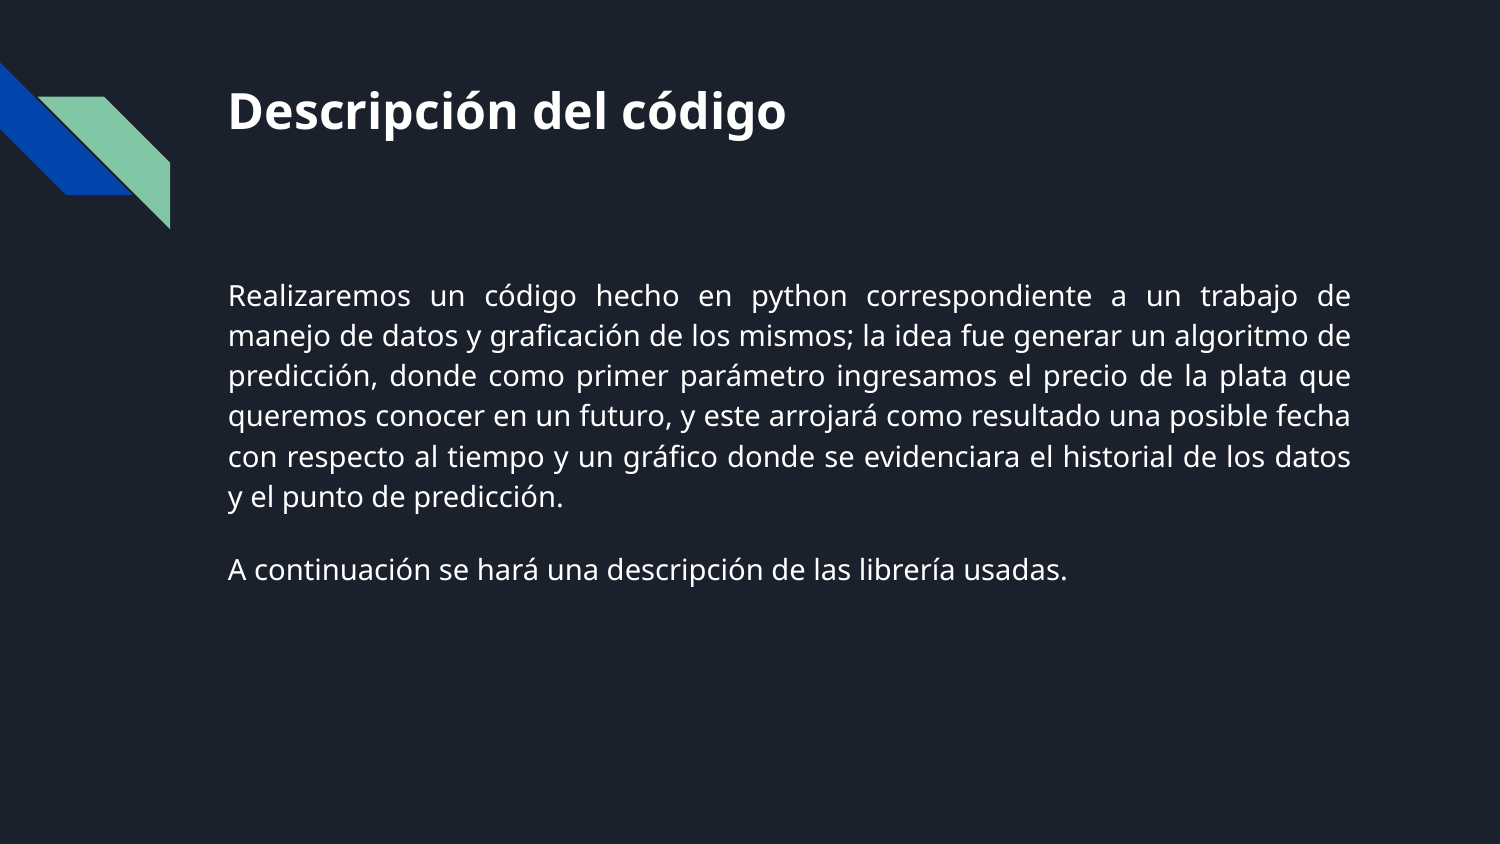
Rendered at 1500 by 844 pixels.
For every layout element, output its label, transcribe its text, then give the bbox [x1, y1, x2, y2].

list Realizaremos un código hecho en python correspondiente a un trabajo de manejo de datos y graficación de los mismos; la idea fue generar un algoritmo de predicción, donde como primer parámetro ingresamos el precio de la plata que queremos conocer en un futuro, y este arrojará como resultado una posible fecha con respecto al tiempo y un gráfico donde se evidenciara el historial de los datos y el punto de predicción. A continuación se hará una descripción de las librería usadas. [212, 257, 1368, 735]
title Descripción del código [212, 64, 1368, 215]
